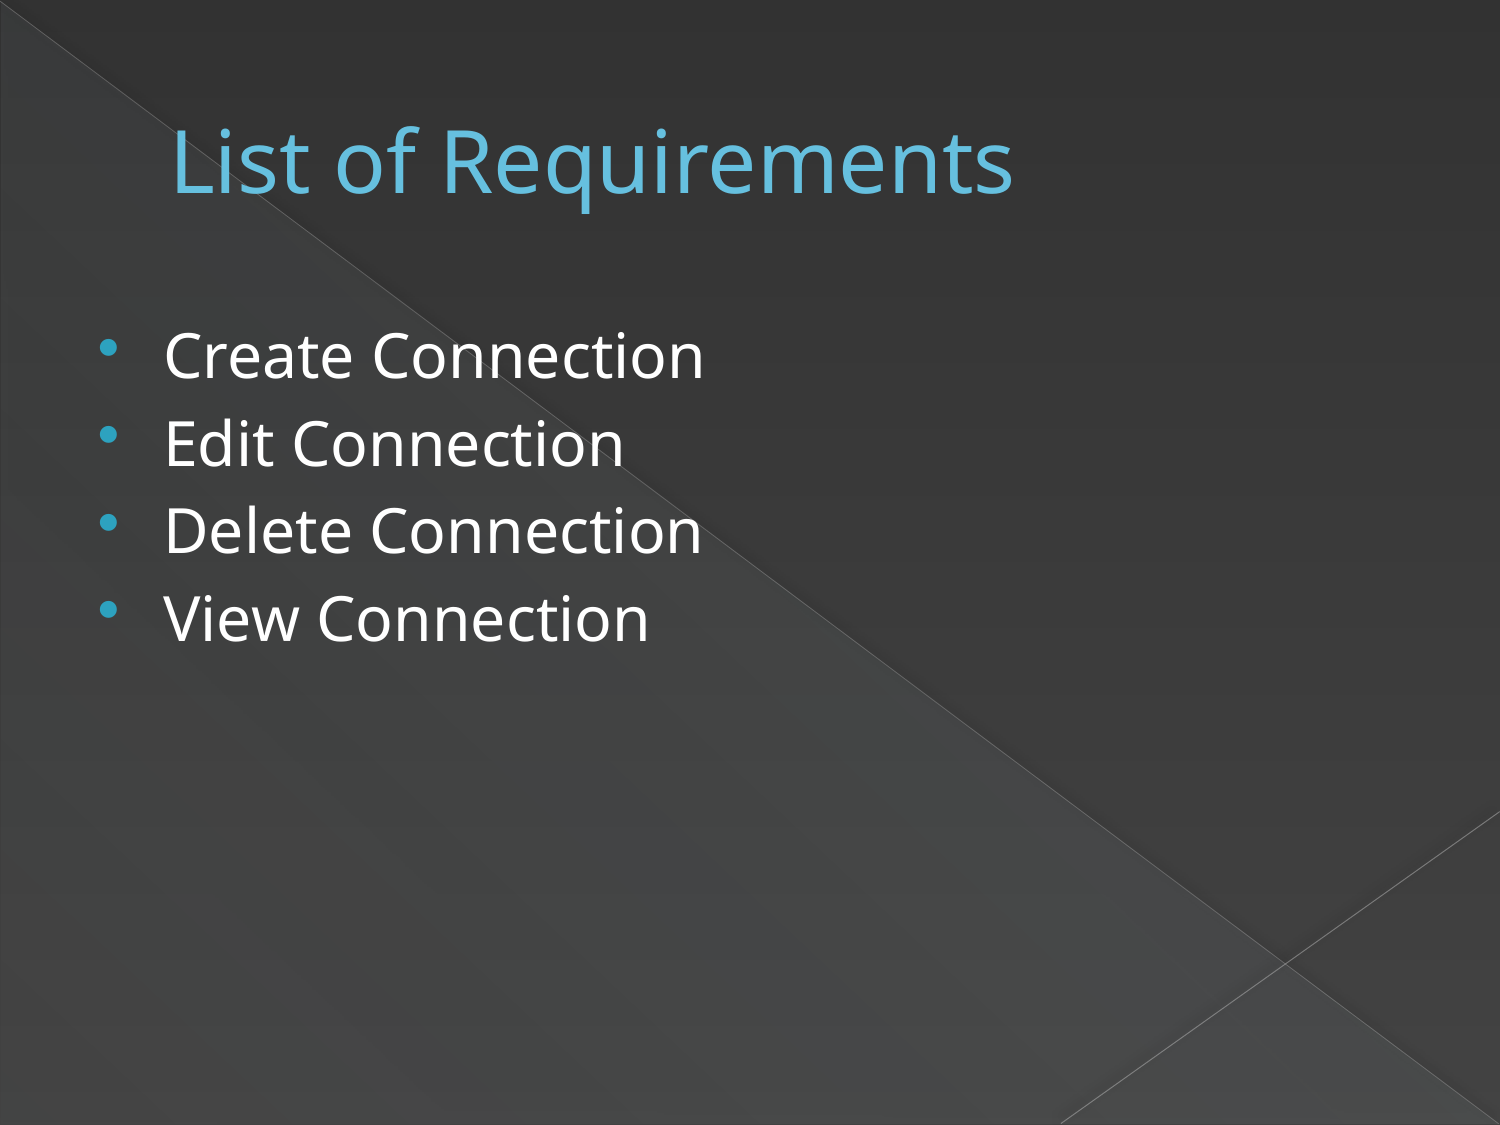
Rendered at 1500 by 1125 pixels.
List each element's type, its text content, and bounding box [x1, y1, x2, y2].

title List of Requirements [75, 43, 1425, 274]
list Create Connection Edit Connection Delete Connection View Connection [75, 308, 1425, 1059]
